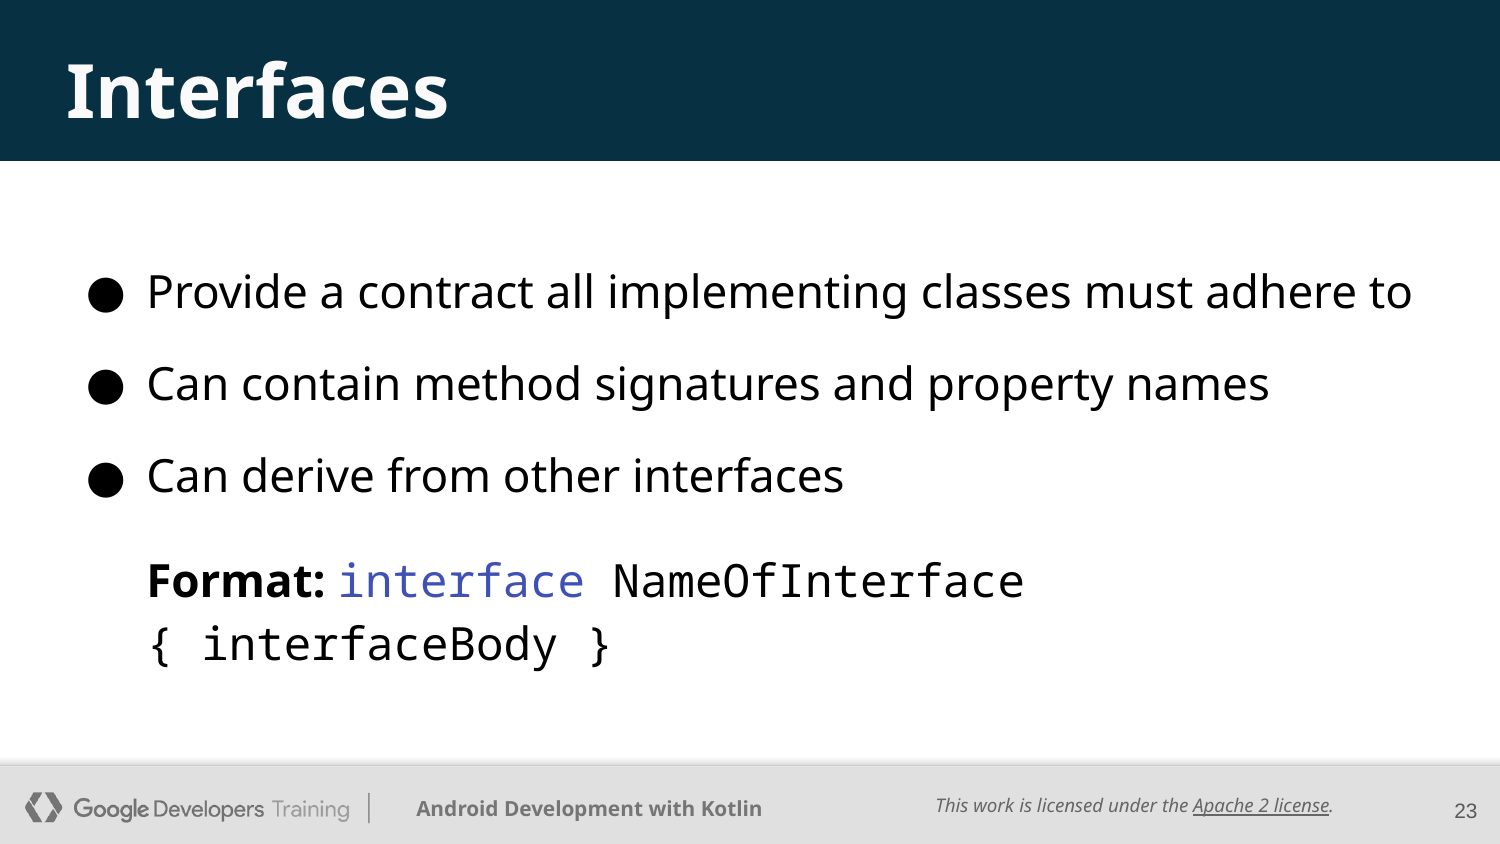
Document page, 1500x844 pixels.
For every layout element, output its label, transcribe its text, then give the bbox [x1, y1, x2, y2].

title Interfaces [51, 28, 1449, 122]
slide_number ‹#› [1402, 777, 1493, 842]
picture [0, 161, 1500, 844]
list Provide a contract all implementing classes must adhere to Can contain method signatures and property names Can derive from other interfaces Format: interface NameOfInterface { interfaceBody } [56, 239, 1454, 685]
